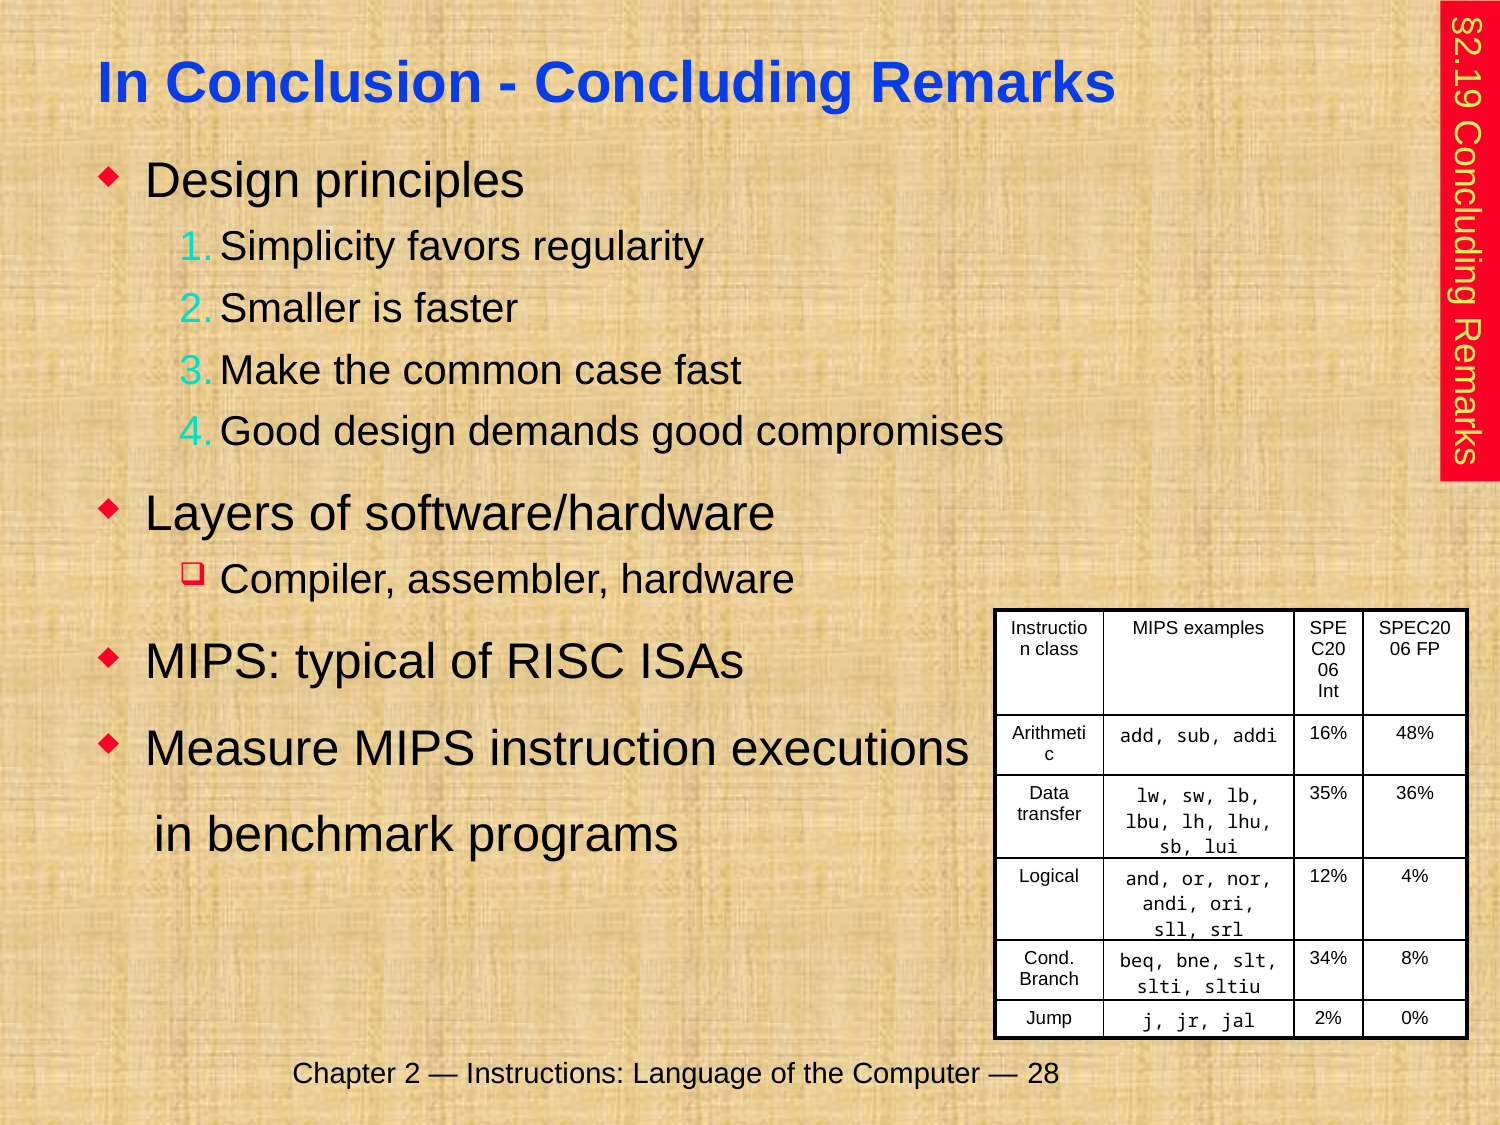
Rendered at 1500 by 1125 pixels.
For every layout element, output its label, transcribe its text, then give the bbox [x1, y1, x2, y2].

table_cell Arithmetic [997, 716, 1103, 774]
table_cell 36% [1364, 776, 1465, 857]
table_header SPEC2006 FP [1364, 612, 1465, 714]
table_cell Data transfer [997, 776, 1103, 857]
picture [0, 0, 1500, 1125]
table_header SPEC2006 Int [1295, 612, 1362, 714]
table_cell Cond. Branch [997, 941, 1103, 999]
table_cell 16% [1295, 716, 1362, 774]
text_box §2.19 Concluding Remarks [1440, 0, 1500, 482]
table_cell Jump [997, 1001, 1103, 1036]
table_cell 48% [1364, 716, 1465, 774]
table_cell lw, sw, lb, lbu, lh, lhu, sb, lui [1104, 776, 1293, 857]
table_cell and, or, nor, andi, ori, sll, srl [1104, 859, 1293, 939]
table_cell beq, bne, slt, slti, sltiu [1104, 941, 1293, 999]
table_cell 34% [1295, 941, 1362, 999]
table_cell add, sub, addi [1104, 716, 1293, 774]
table_cell 2% [1295, 1001, 1362, 1036]
table_cell 12% [1295, 859, 1362, 939]
footer Chapter 2 — Instructions: Language of the Computer — 28 [277, 1046, 1471, 1106]
table_header Instruction class [997, 612, 1103, 714]
title In Conclusion - Concluding Remarks [86, 49, 1426, 120]
list Design principles 1. Simplicity favors regularity 2. Smaller is faster 3. Make the common case fast 4. Good design demands good compromises Layers of software/hardware Compiler, assembler, hardware MIPS: typical of RISC ISAs Measure MIPS instruction executions in benchmark programs [86, 149, 1426, 918]
table_cell 35% [1295, 776, 1362, 857]
table_header MIPS examples [1104, 612, 1293, 714]
table_cell j, jr, jal [1104, 1001, 1293, 1036]
table_cell Logical [997, 859, 1103, 939]
table_cell 8% [1364, 941, 1465, 999]
table_cell 4% [1364, 859, 1465, 939]
table_cell 0% [1364, 1001, 1465, 1036]
